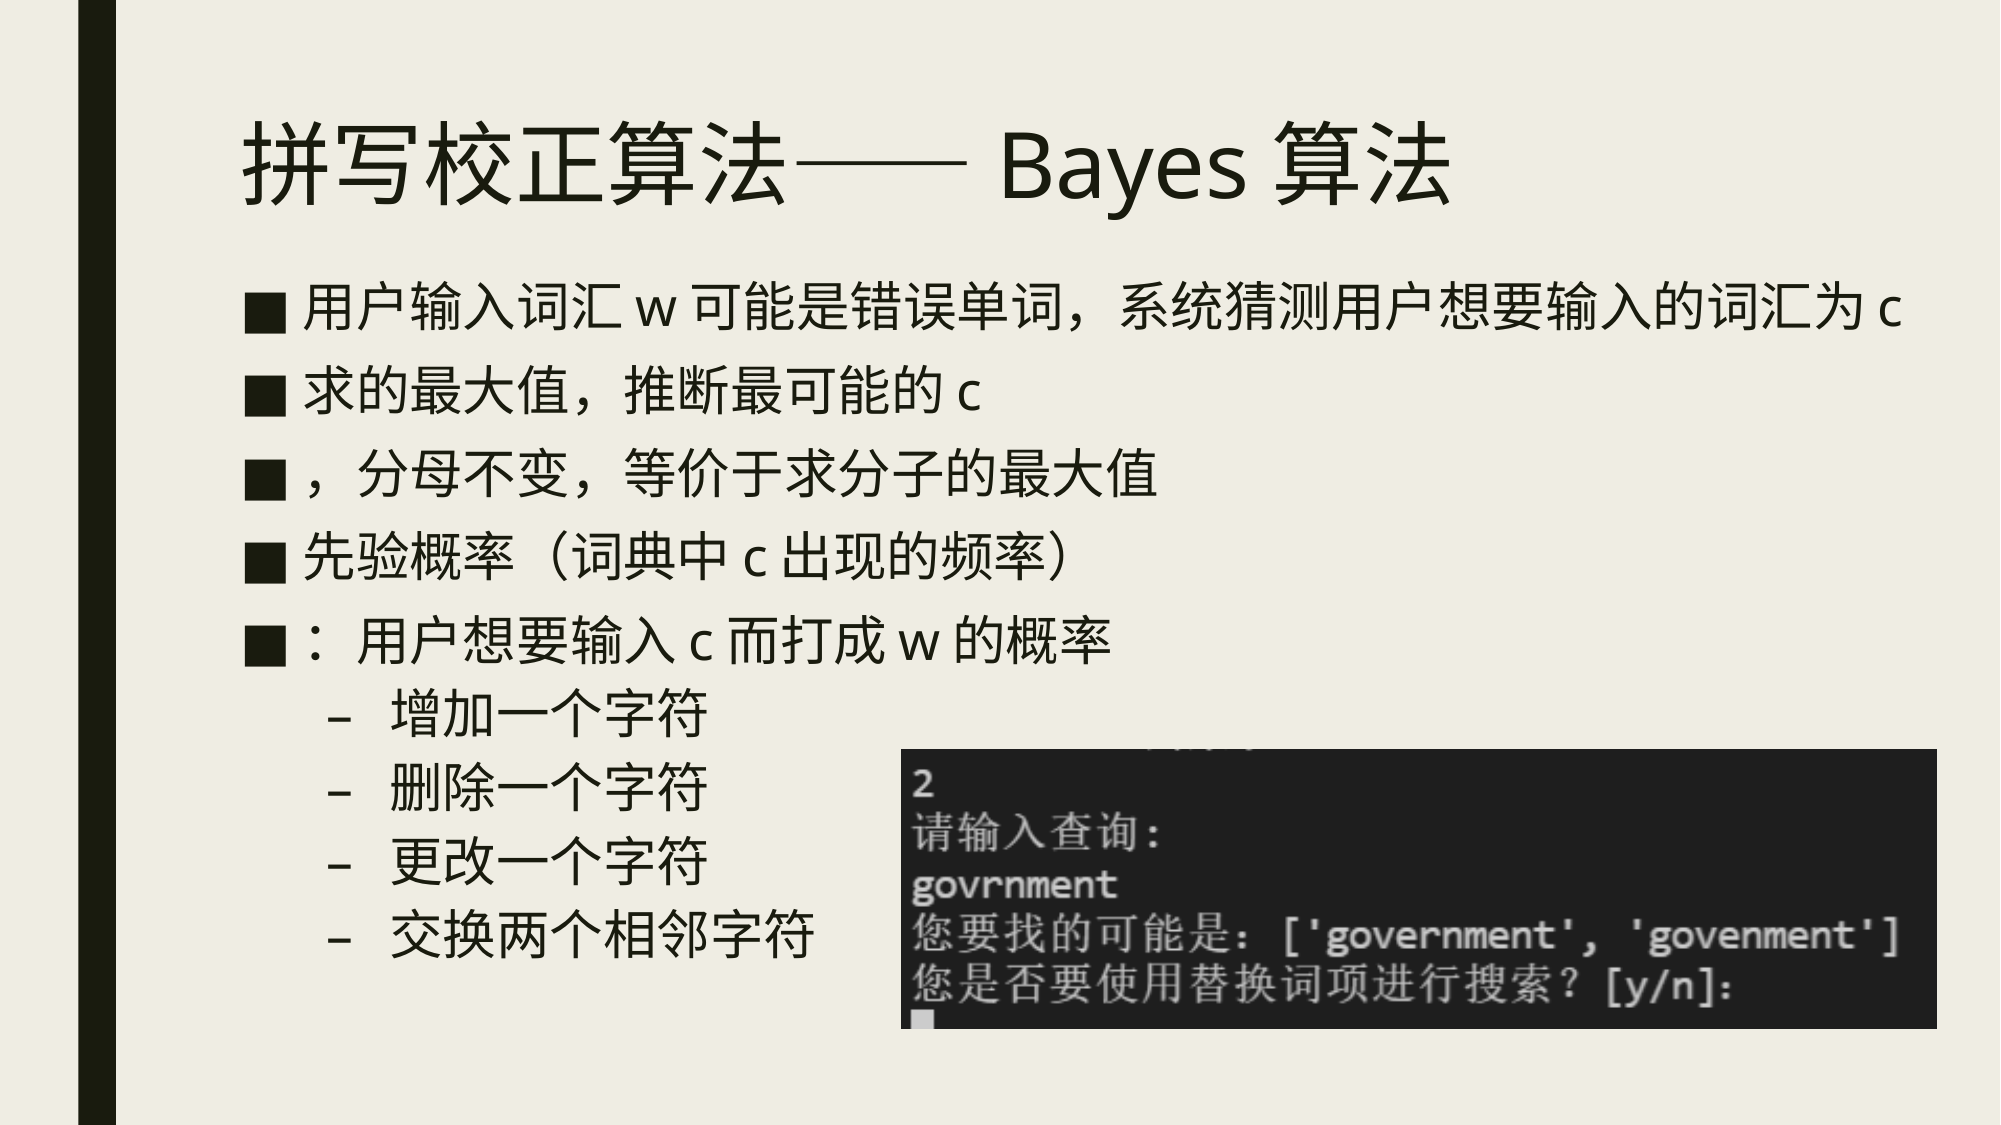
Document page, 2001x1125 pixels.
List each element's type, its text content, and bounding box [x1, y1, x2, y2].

picture [901, 749, 1937, 1029]
title 拼写校正算法——Bayes算法 [225, 112, 1800, 357]
